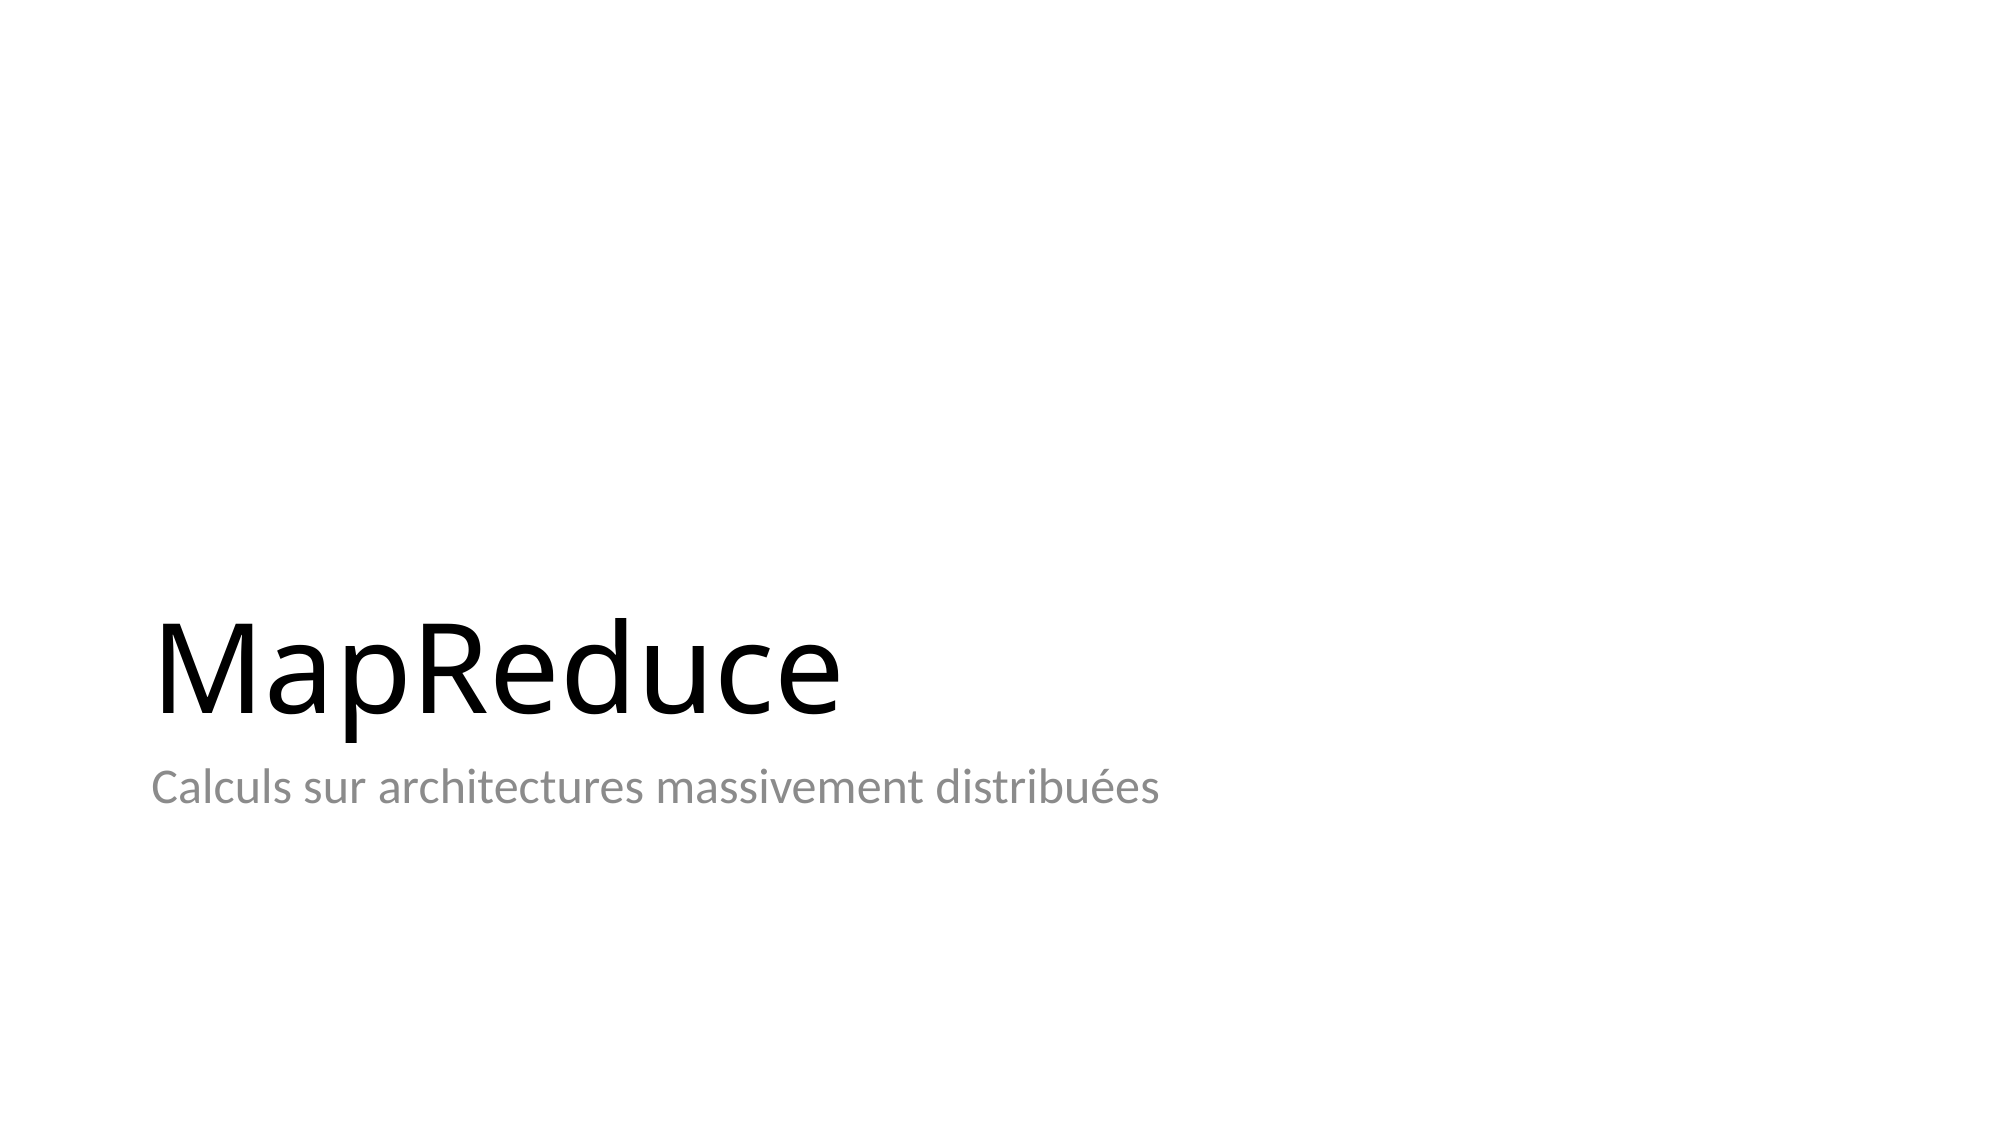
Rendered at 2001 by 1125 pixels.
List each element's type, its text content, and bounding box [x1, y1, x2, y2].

title MapReduce [136, 280, 1862, 749]
list Calculs sur architectures massivement distribuées [136, 752, 1862, 999]
